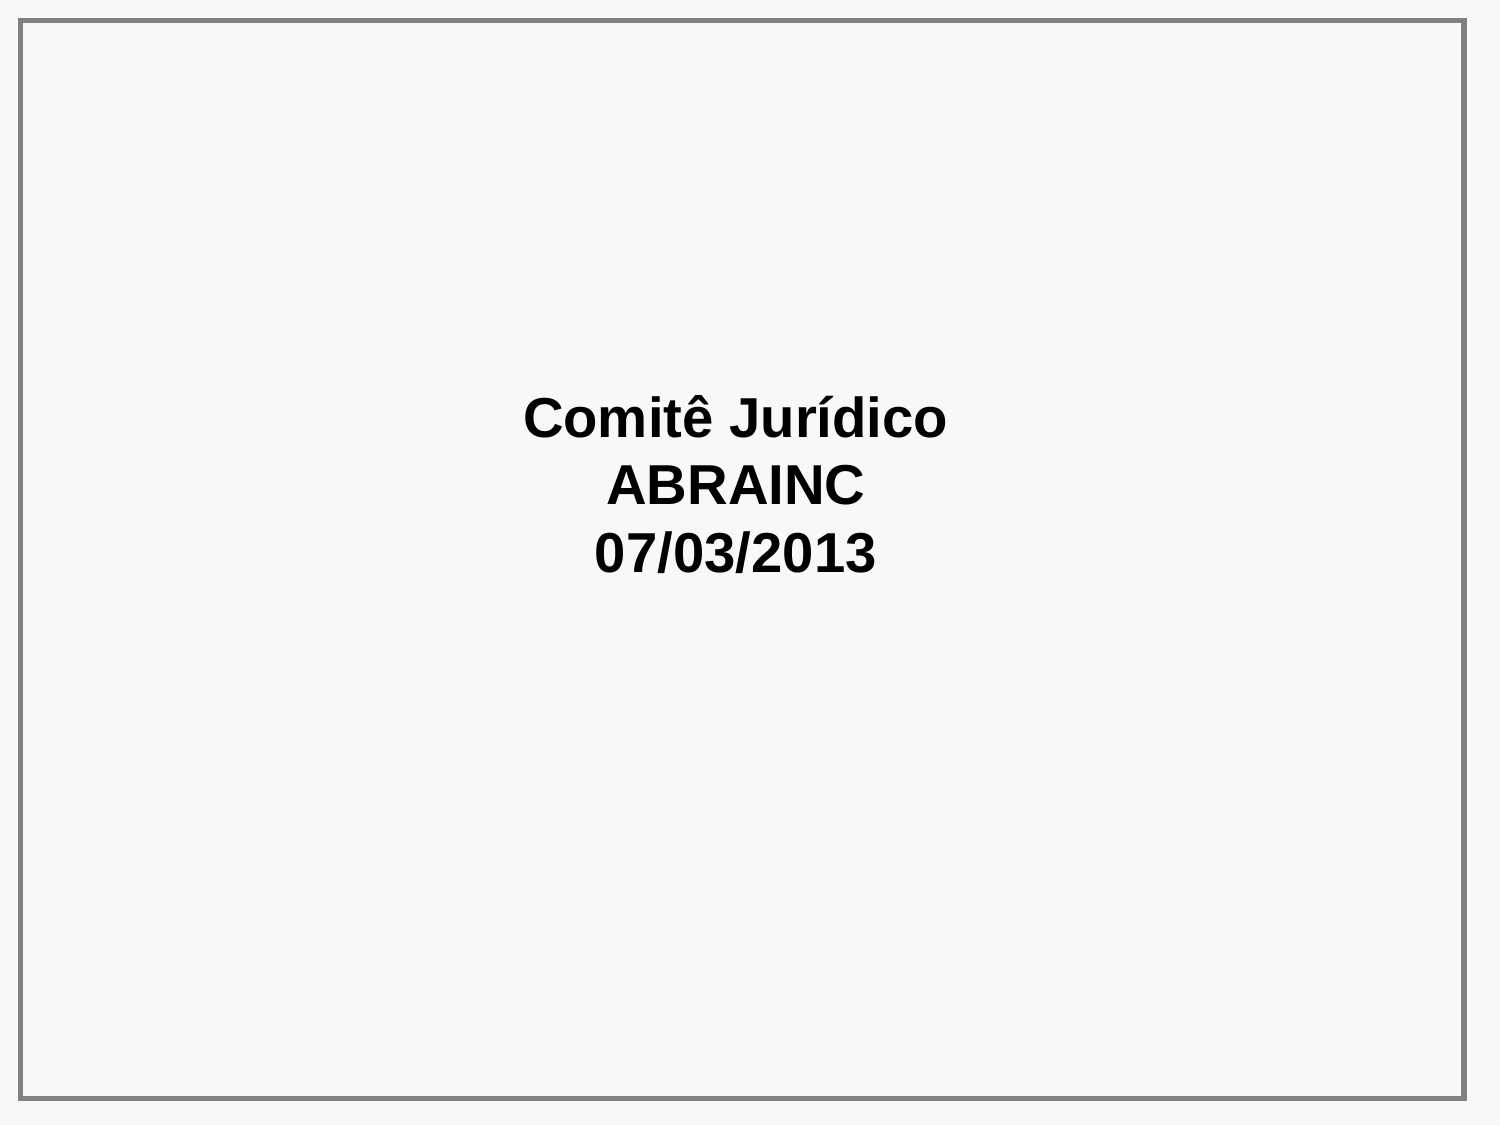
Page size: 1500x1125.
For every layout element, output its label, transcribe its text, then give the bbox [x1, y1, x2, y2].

text_box [20, 20, 1465, 1099]
text_box Comitê Jurídico ABRAINC 07/03/2013 [104, 124, 1368, 592]
